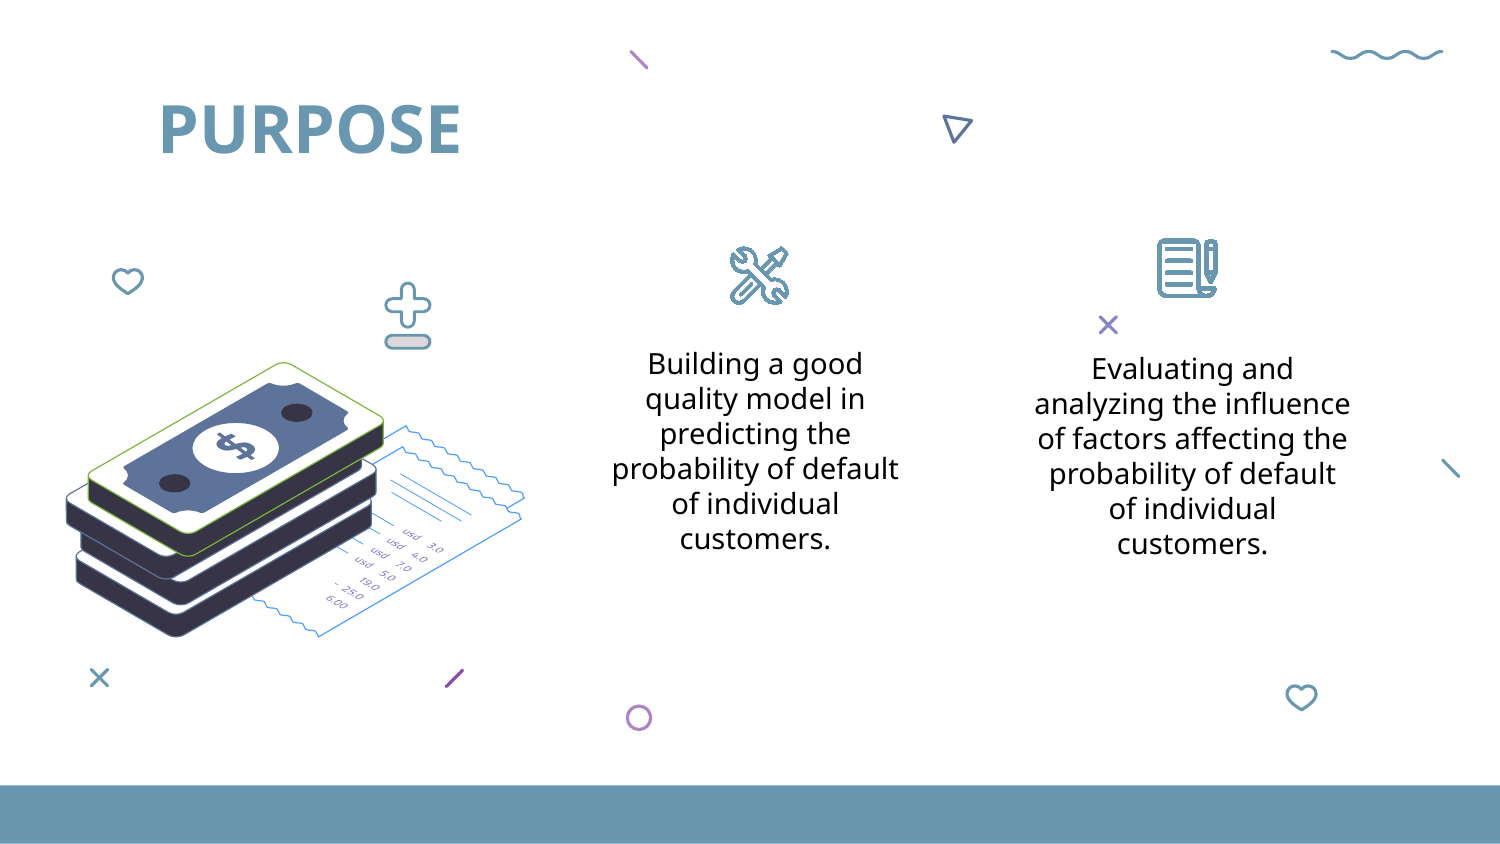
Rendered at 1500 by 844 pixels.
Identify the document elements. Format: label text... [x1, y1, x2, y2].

subtitle Building a good quality model in predicting the probability of default of individual customers. [589, 330, 922, 552]
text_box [65, 269, 526, 687]
subtitle Evaluating and analyzing the influence of factors affecting the probability of default of individual customers. [1017, 335, 1369, 619]
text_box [729, 246, 790, 305]
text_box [1157, 238, 1218, 299]
title PURPOSE [142, 80, 1407, 175]
